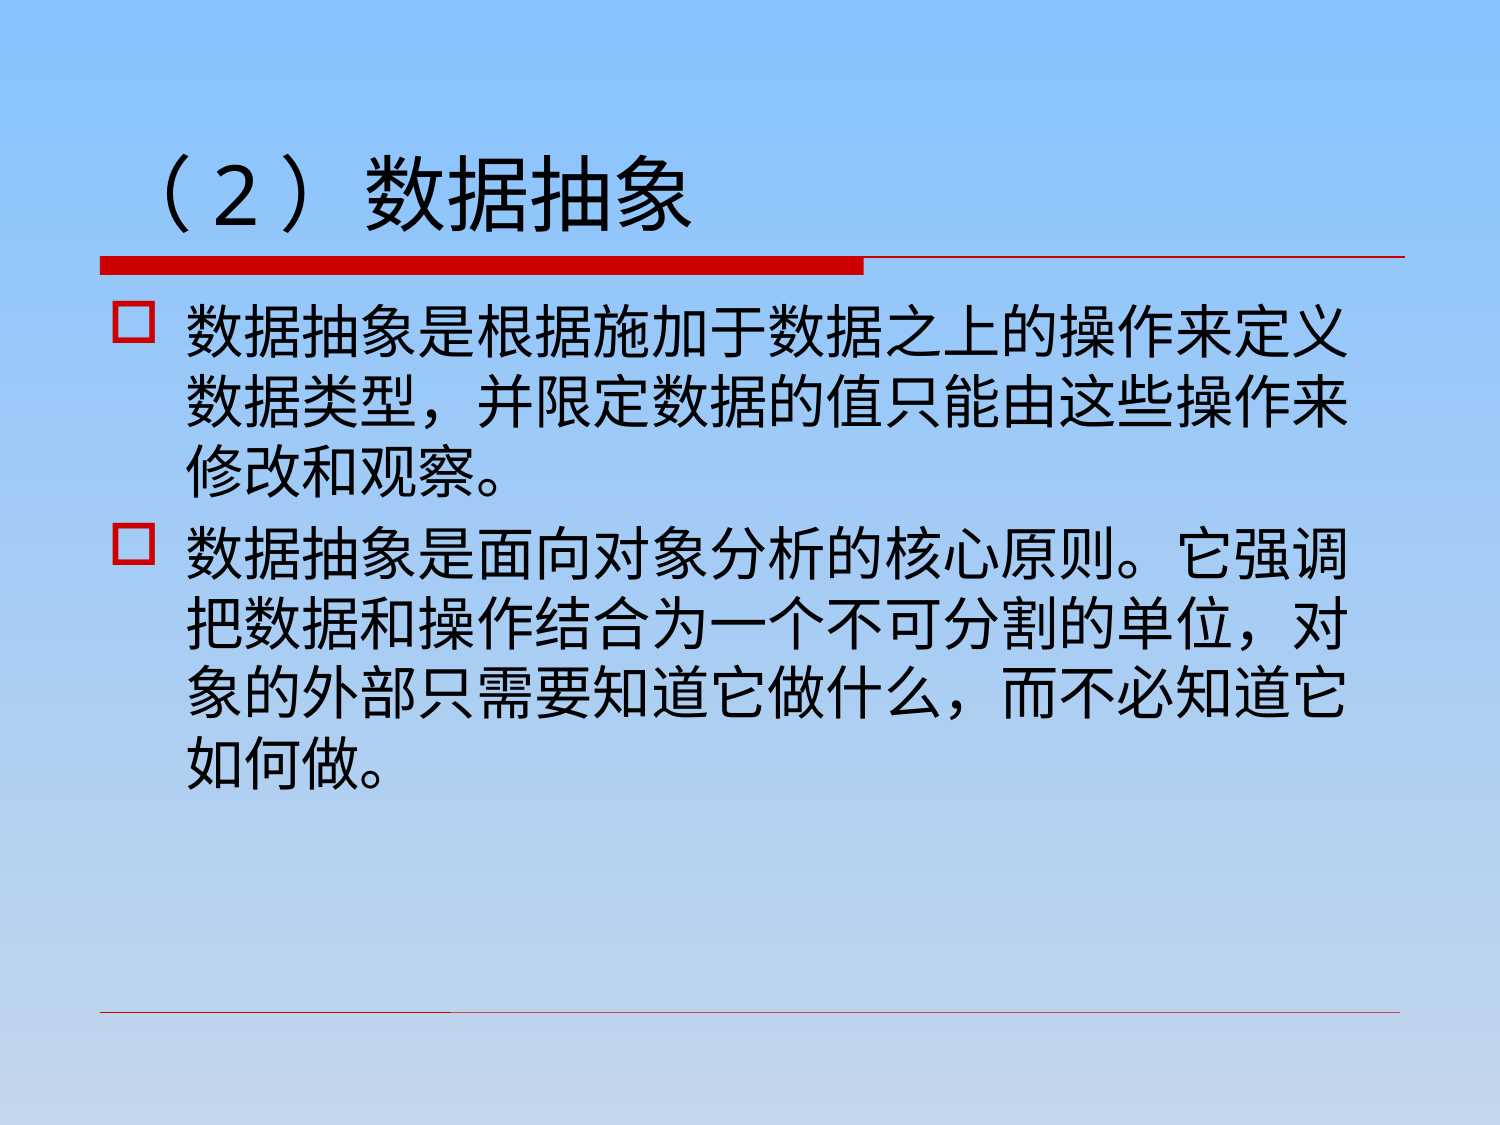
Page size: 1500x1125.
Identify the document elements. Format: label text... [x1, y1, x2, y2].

title （2）数据抽象 [94, 50, 1407, 250]
list 数据抽象是根据施加于数据之上的操作来定义数据类型，并限定数据的值只能由这些操作来修改和观察。 数据抽象是面向对象分析的核心原则。它强调把数据和操作结合为一个不可分割的单位，对象的外部只需要知道它做什么，而不必知道它如何做。 [92, 287, 1406, 988]
